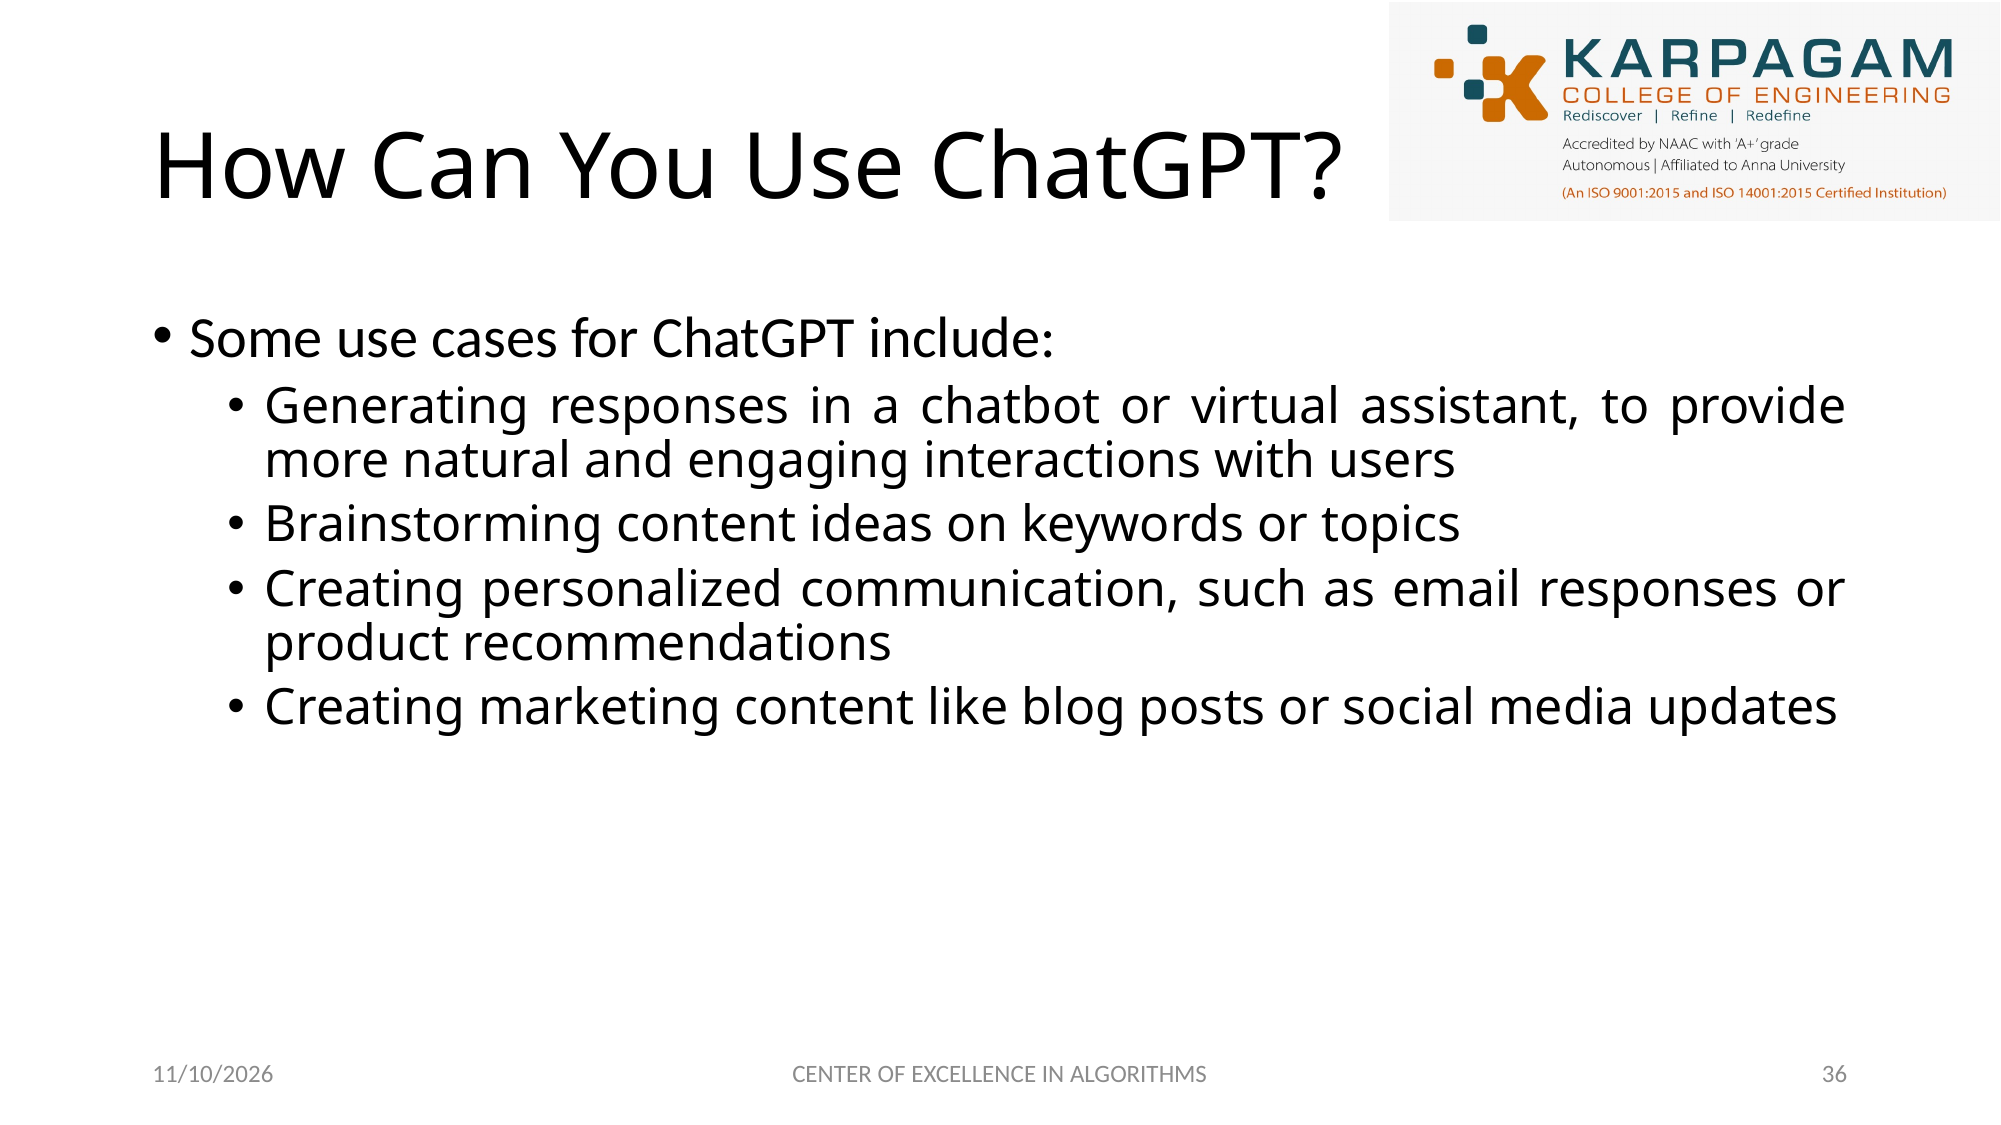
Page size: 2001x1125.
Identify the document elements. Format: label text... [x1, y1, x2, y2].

footer CENTER OF EXCELLENCE IN ALGORITHMS [662, 1042, 1338, 1103]
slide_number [137, 1042, 588, 1103]
title How Can You Use ChatGPT? [137, 59, 1863, 278]
list Some use cases for ChatGPT include: Generating responses in a chatbot or virtual assistant, to provide more natural and engaging interactions with users Brainstorming content ideas on keywords or topics Creating personalized communication, such as email responses or product recommendations Creating marketing content like blog posts or social media updates [137, 299, 1863, 1014]
picture [1389, 2, 2000, 221]
slide_number 36 [1412, 1042, 1863, 1103]
